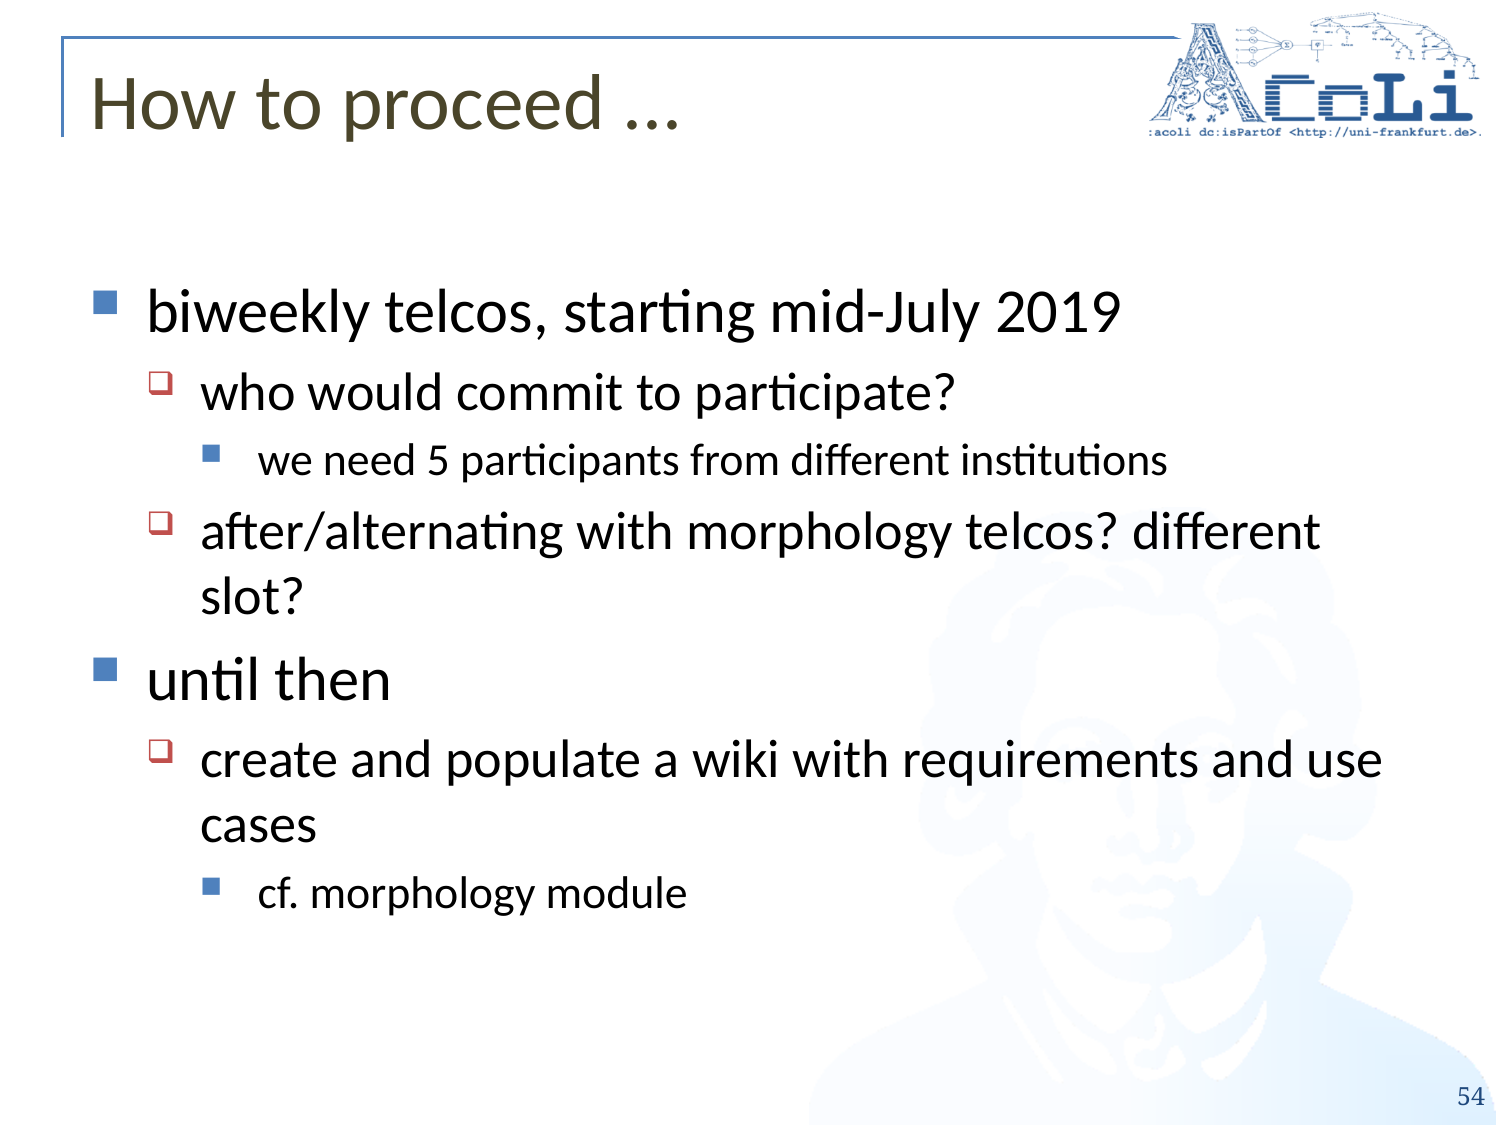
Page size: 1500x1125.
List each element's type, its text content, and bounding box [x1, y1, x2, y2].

slide_number 54 [1149, 1046, 1500, 1122]
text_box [1149, 12, 1481, 138]
title How to proceed ... [75, 42, 1425, 230]
list biweekly telcos, starting mid-July 2019 who would commit to participate? we need 5 participants from different institutions after/alternating with morphology telcos? different slot? until then create and populate a wiki with requirements and use cases cf. morphology module [75, 262, 1425, 1006]
